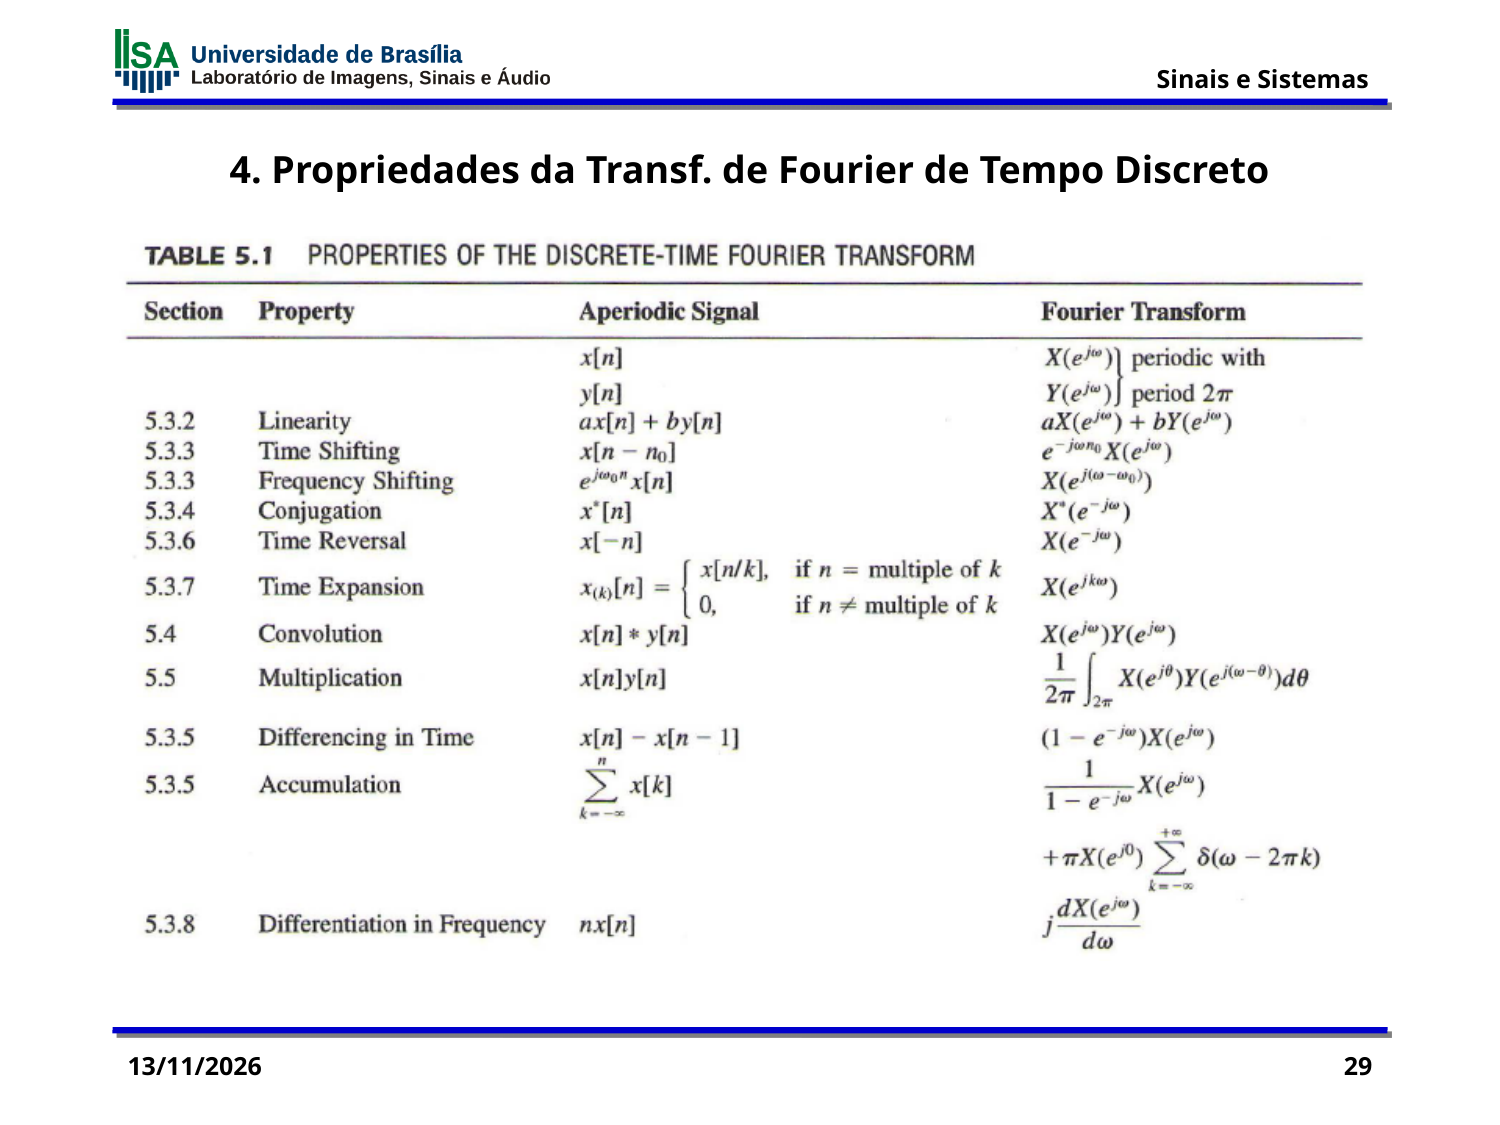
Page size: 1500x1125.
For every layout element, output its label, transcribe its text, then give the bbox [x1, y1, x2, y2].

text_box 4. Propriedades da Transf. de Fourier de Tempo Discreto [112, 138, 1388, 198]
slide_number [112, 1042, 426, 1118]
slide_number 29 [1074, 1042, 1388, 1118]
picture [116, 236, 1374, 962]
picture [115, 29, 550, 93]
